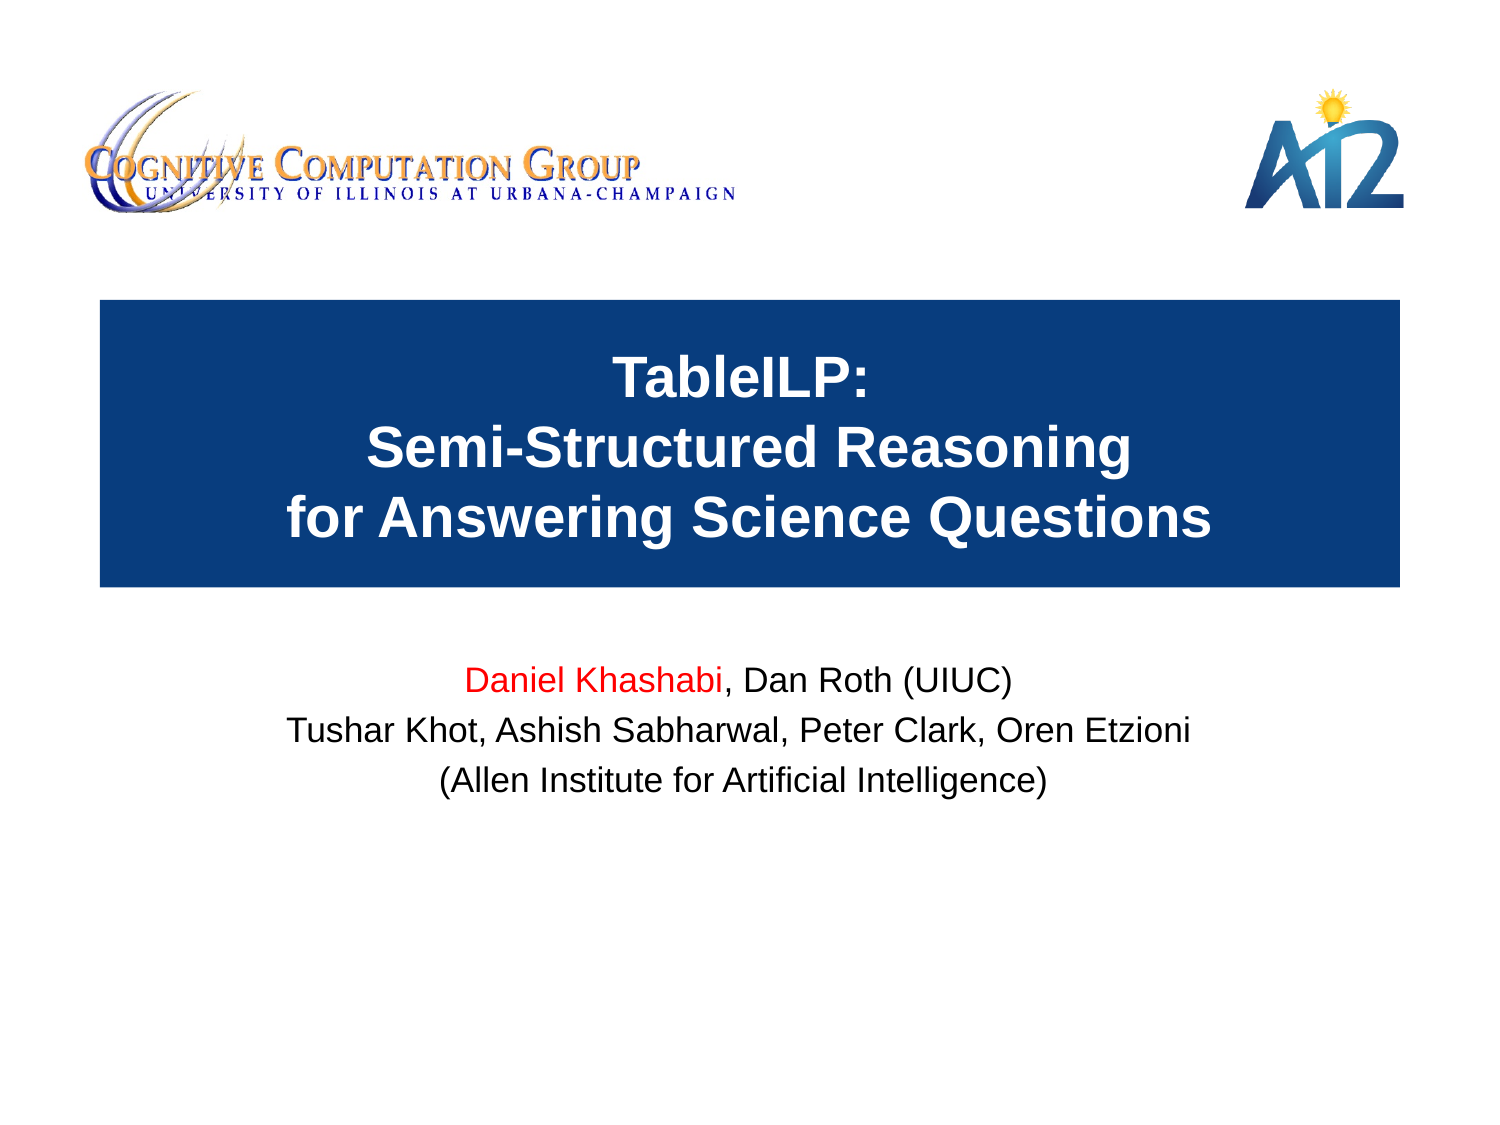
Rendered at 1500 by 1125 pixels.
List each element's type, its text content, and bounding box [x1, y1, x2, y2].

title TableILP: Semi-Structured Reasoning for Answering Science Questions [99, 299, 1401, 588]
picture [1237, 62, 1413, 238]
subtitle Daniel Khashabi, Dan Roth (UIUC) Tushar Khot, Ashish Sabharwal, Peter Clark, Oren Etzioni (Allen Institute for Artificial Intelligence) [162, 649, 1326, 976]
picture [82, 89, 738, 213]
